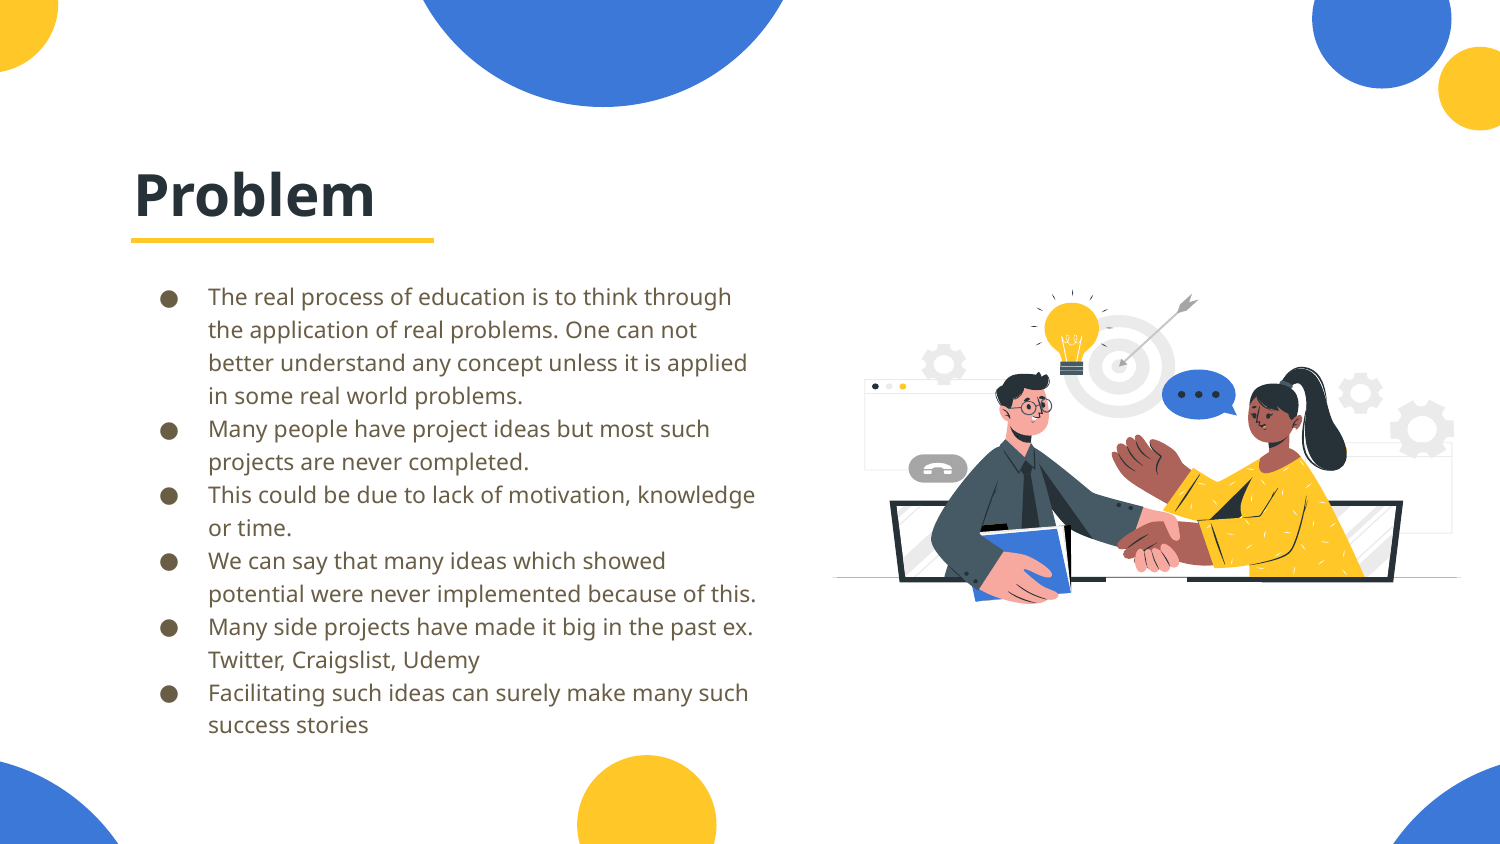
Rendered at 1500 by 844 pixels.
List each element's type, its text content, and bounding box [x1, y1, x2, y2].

title Problem [118, 143, 481, 241]
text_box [831, 288, 1462, 605]
subtitle The real process of education is to think through the application of real problems. One can not better understand any concept unless it is applied in some real world problems. Many people have project ideas but most such projects are never completed. This could be due to lack of motivation, knowledge or time. We can say that many ideas which showed potential were never implemented because of this. Many side projects have made it big in the past ex. Twitter, Craigslist, Udemy Facilitating such ideas can surely make many such success stories [118, 262, 776, 754]
